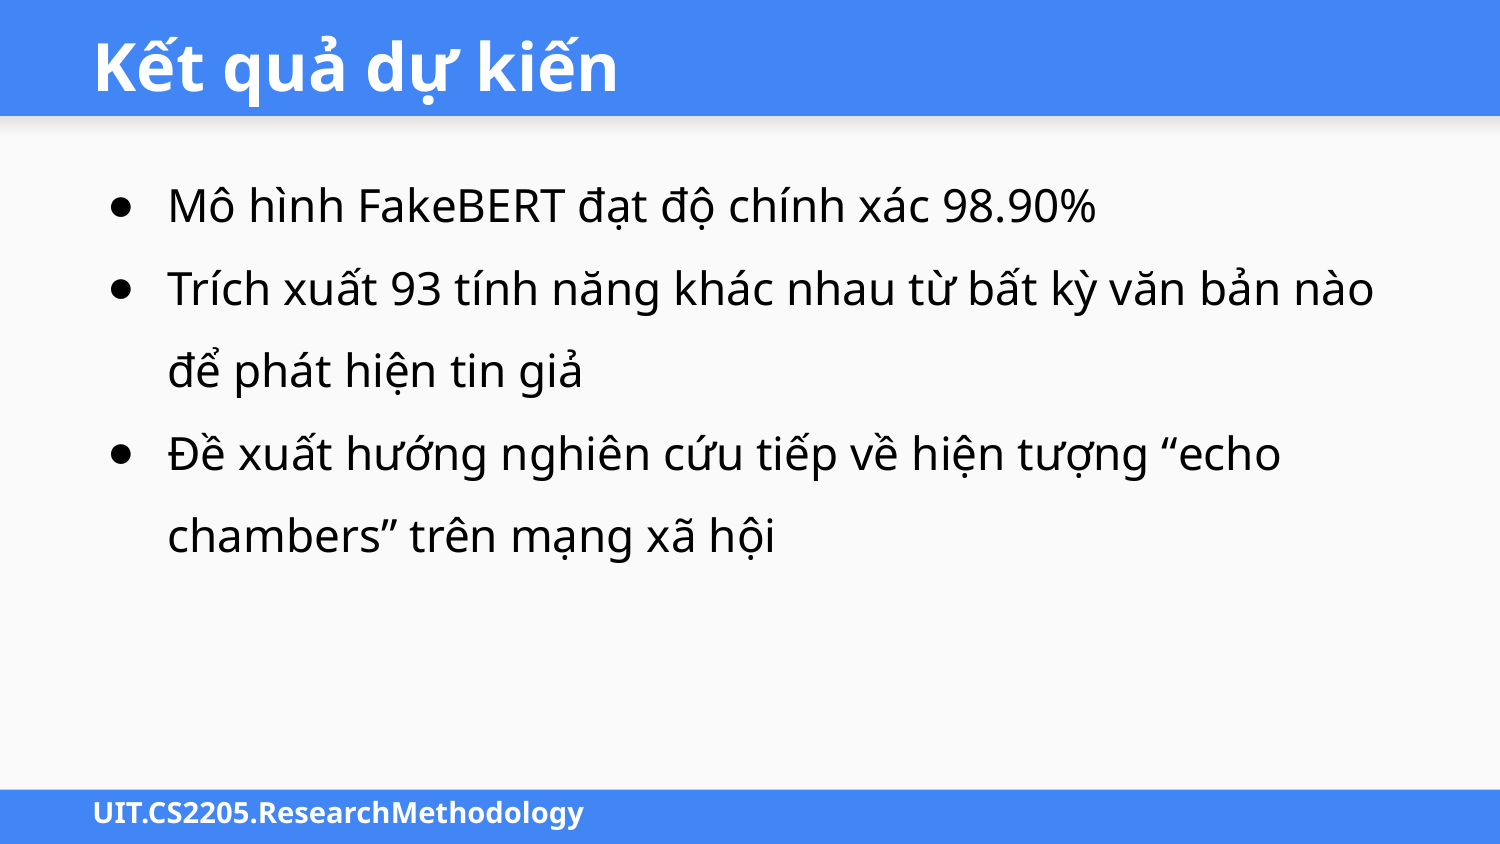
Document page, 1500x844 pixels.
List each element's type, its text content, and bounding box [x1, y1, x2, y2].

list Mô hình FakeBERT đạt độ chính xác 98.90% Trích xuất 93 tính năng khác nhau từ bất kỳ văn bản nào để phát hiện tin giả Đề xuất hướng nghiên cứu tiếp về hiện tượng “echo chambers” trên mạng xã hội [77, 134, 1427, 776]
title Kết quả dự kiến [77, 9, 1427, 120]
